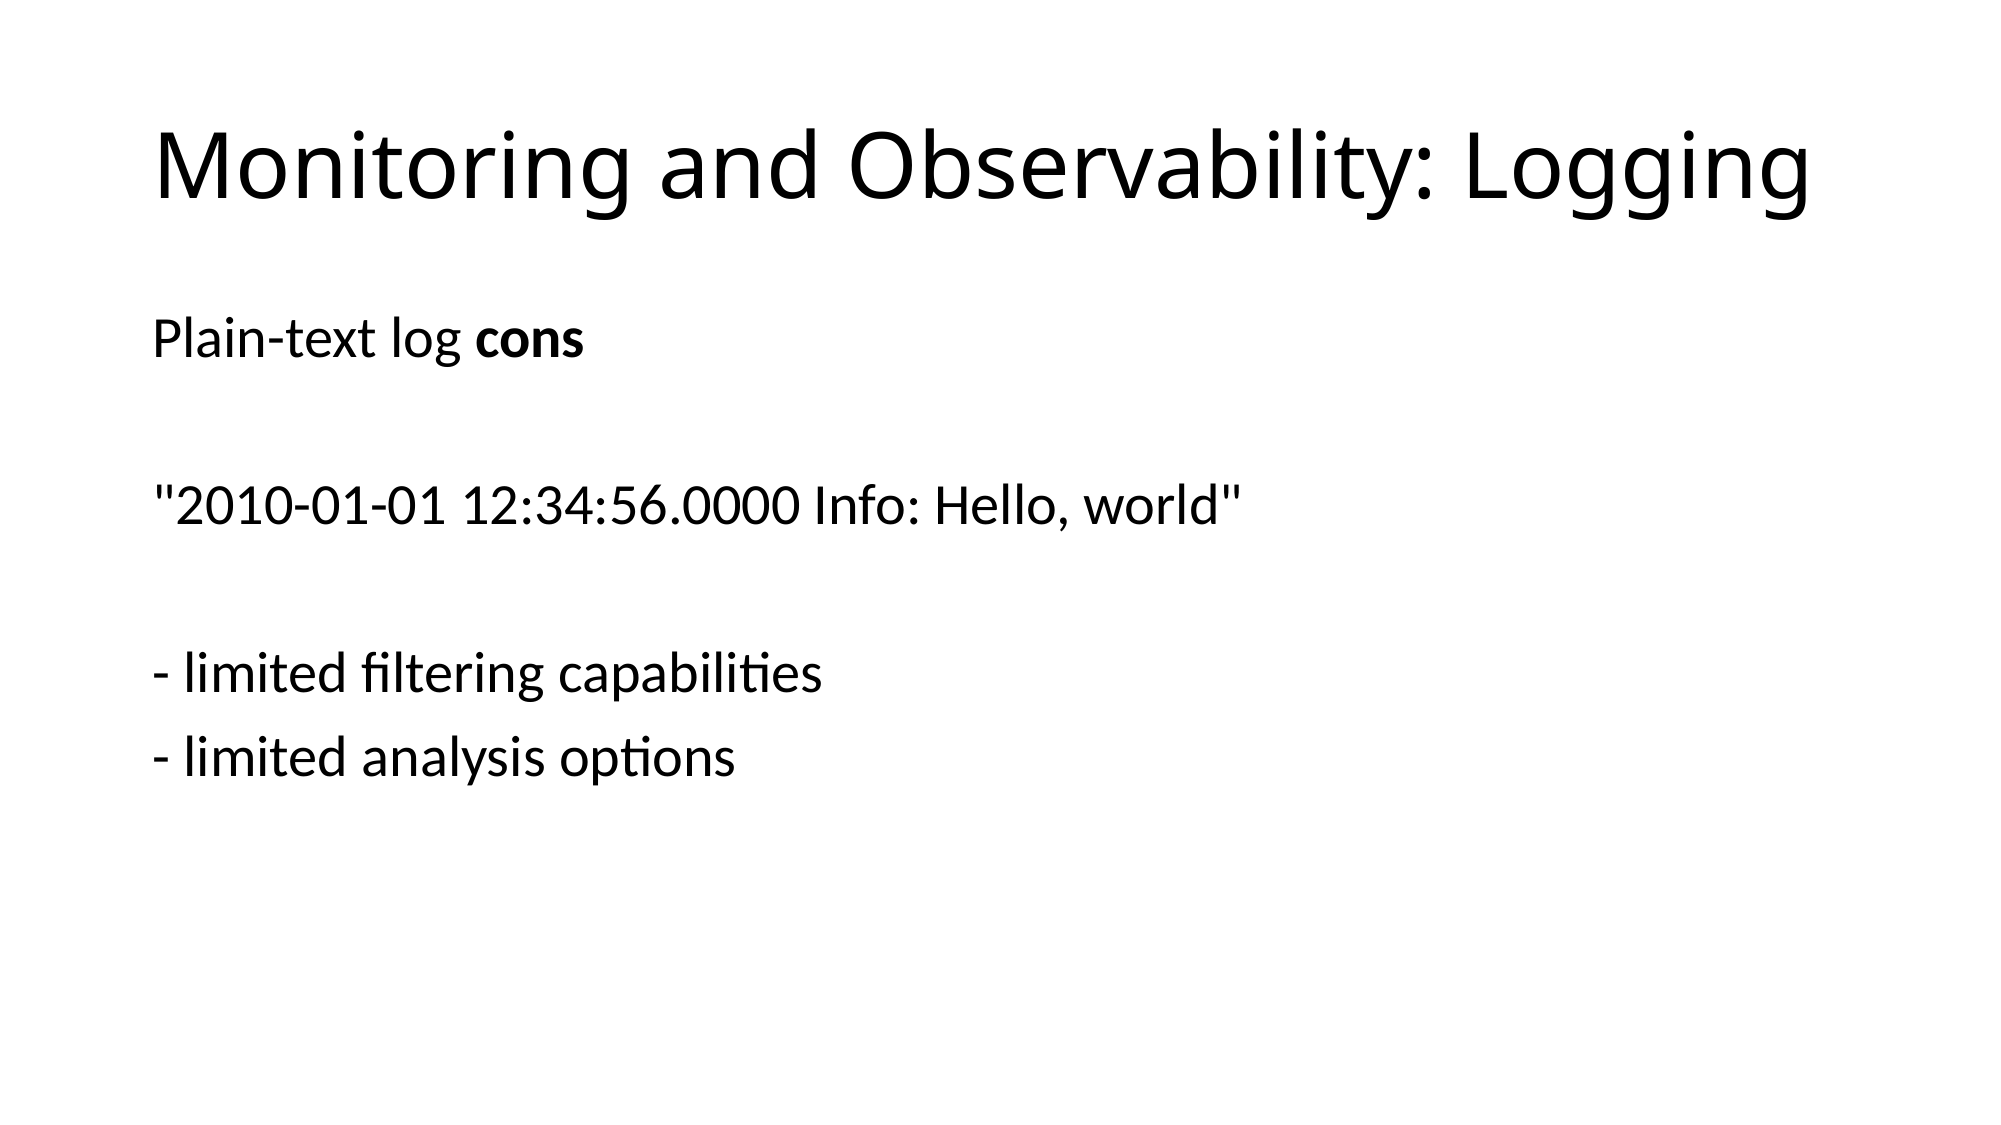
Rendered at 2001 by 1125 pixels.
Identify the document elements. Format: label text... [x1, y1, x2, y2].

list Plain-text log cons "2010-01-01 12:34:56.0000 Info: Hello, world" - limited filtering capabilities - limited analysis options [137, 299, 1863, 1014]
title Monitoring and Observability: Logging [137, 59, 1863, 278]
